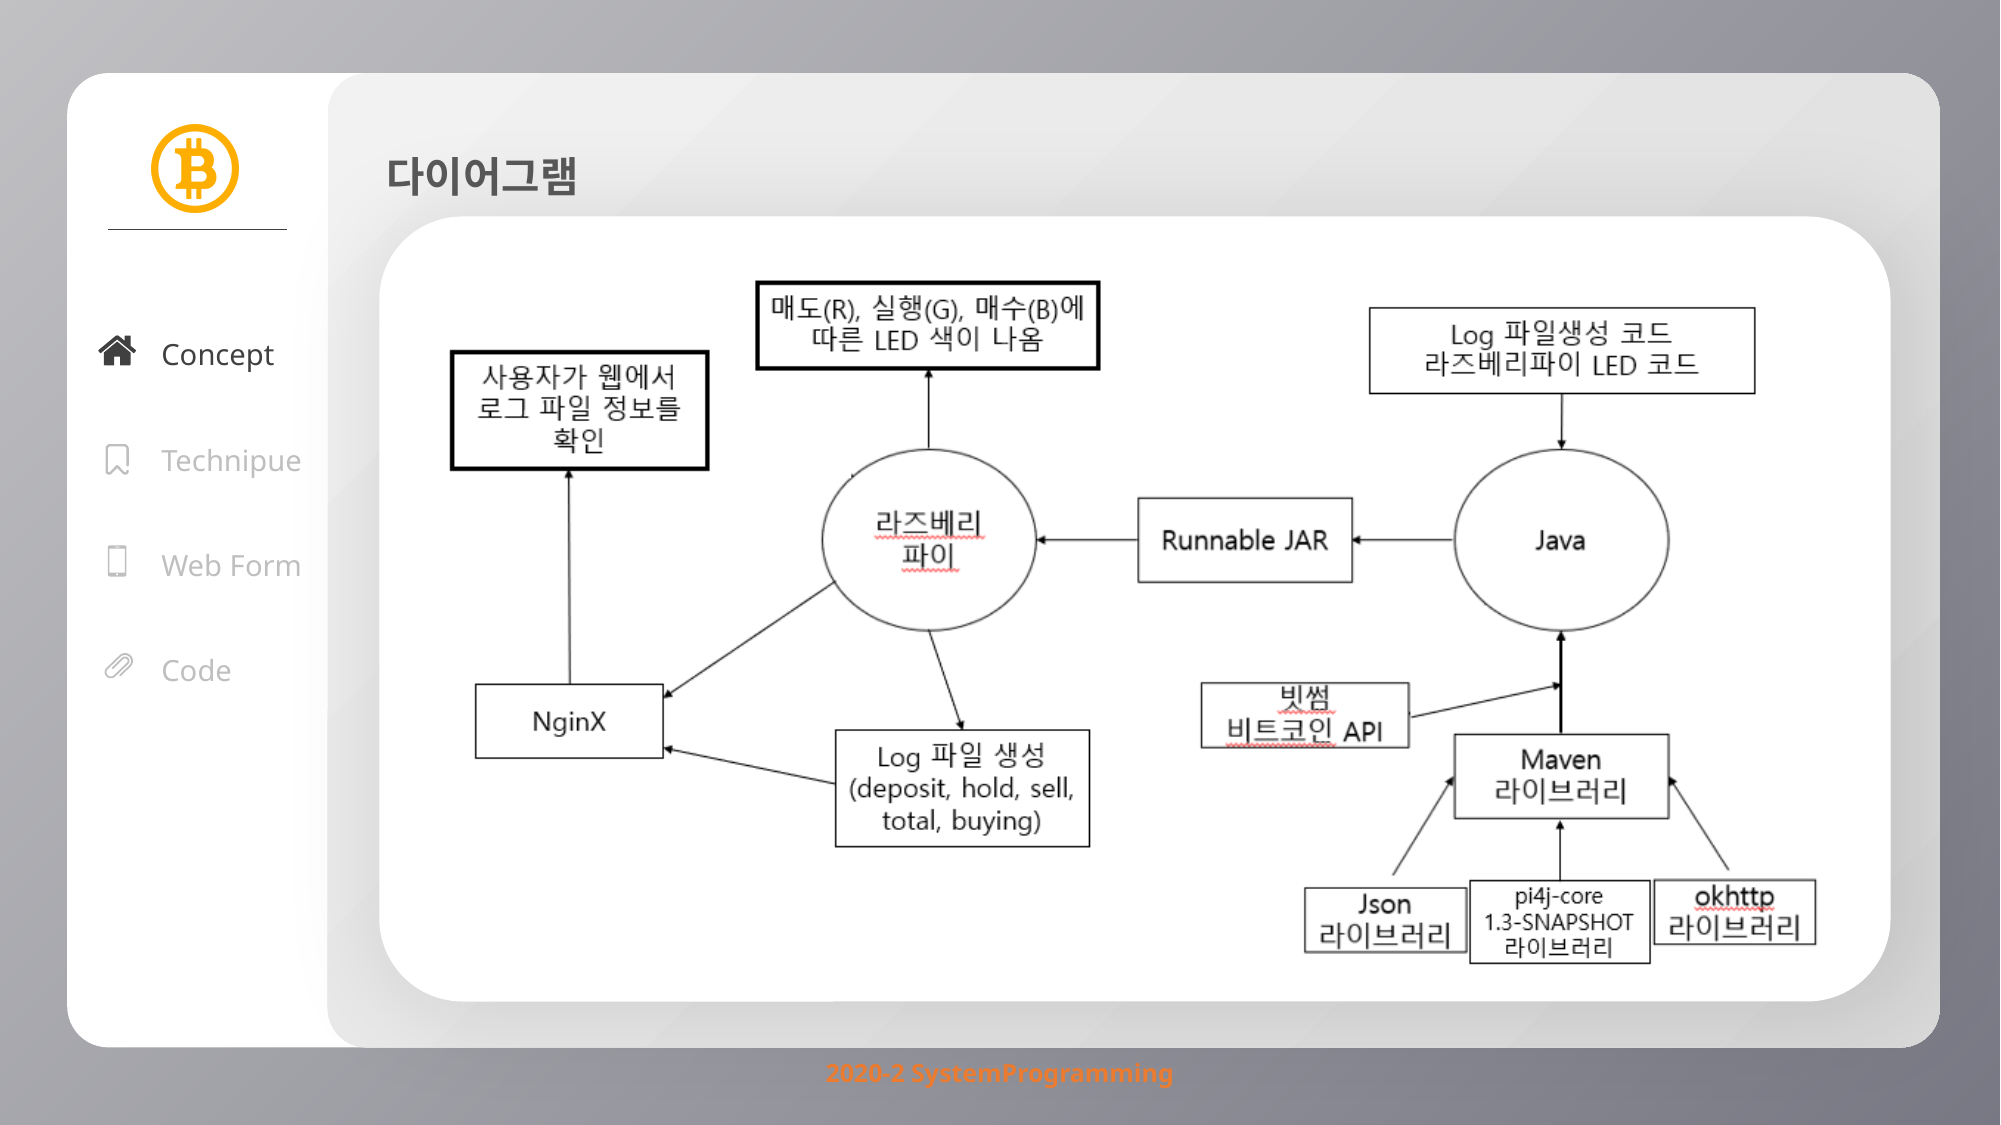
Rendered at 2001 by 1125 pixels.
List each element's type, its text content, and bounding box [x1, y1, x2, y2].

picture [431, 238, 1834, 982]
footer 2020-2 SystemProgramming [662, 1048, 1338, 1103]
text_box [98, 335, 136, 366]
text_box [67, 73, 1940, 1048]
picture [151, 124, 239, 213]
